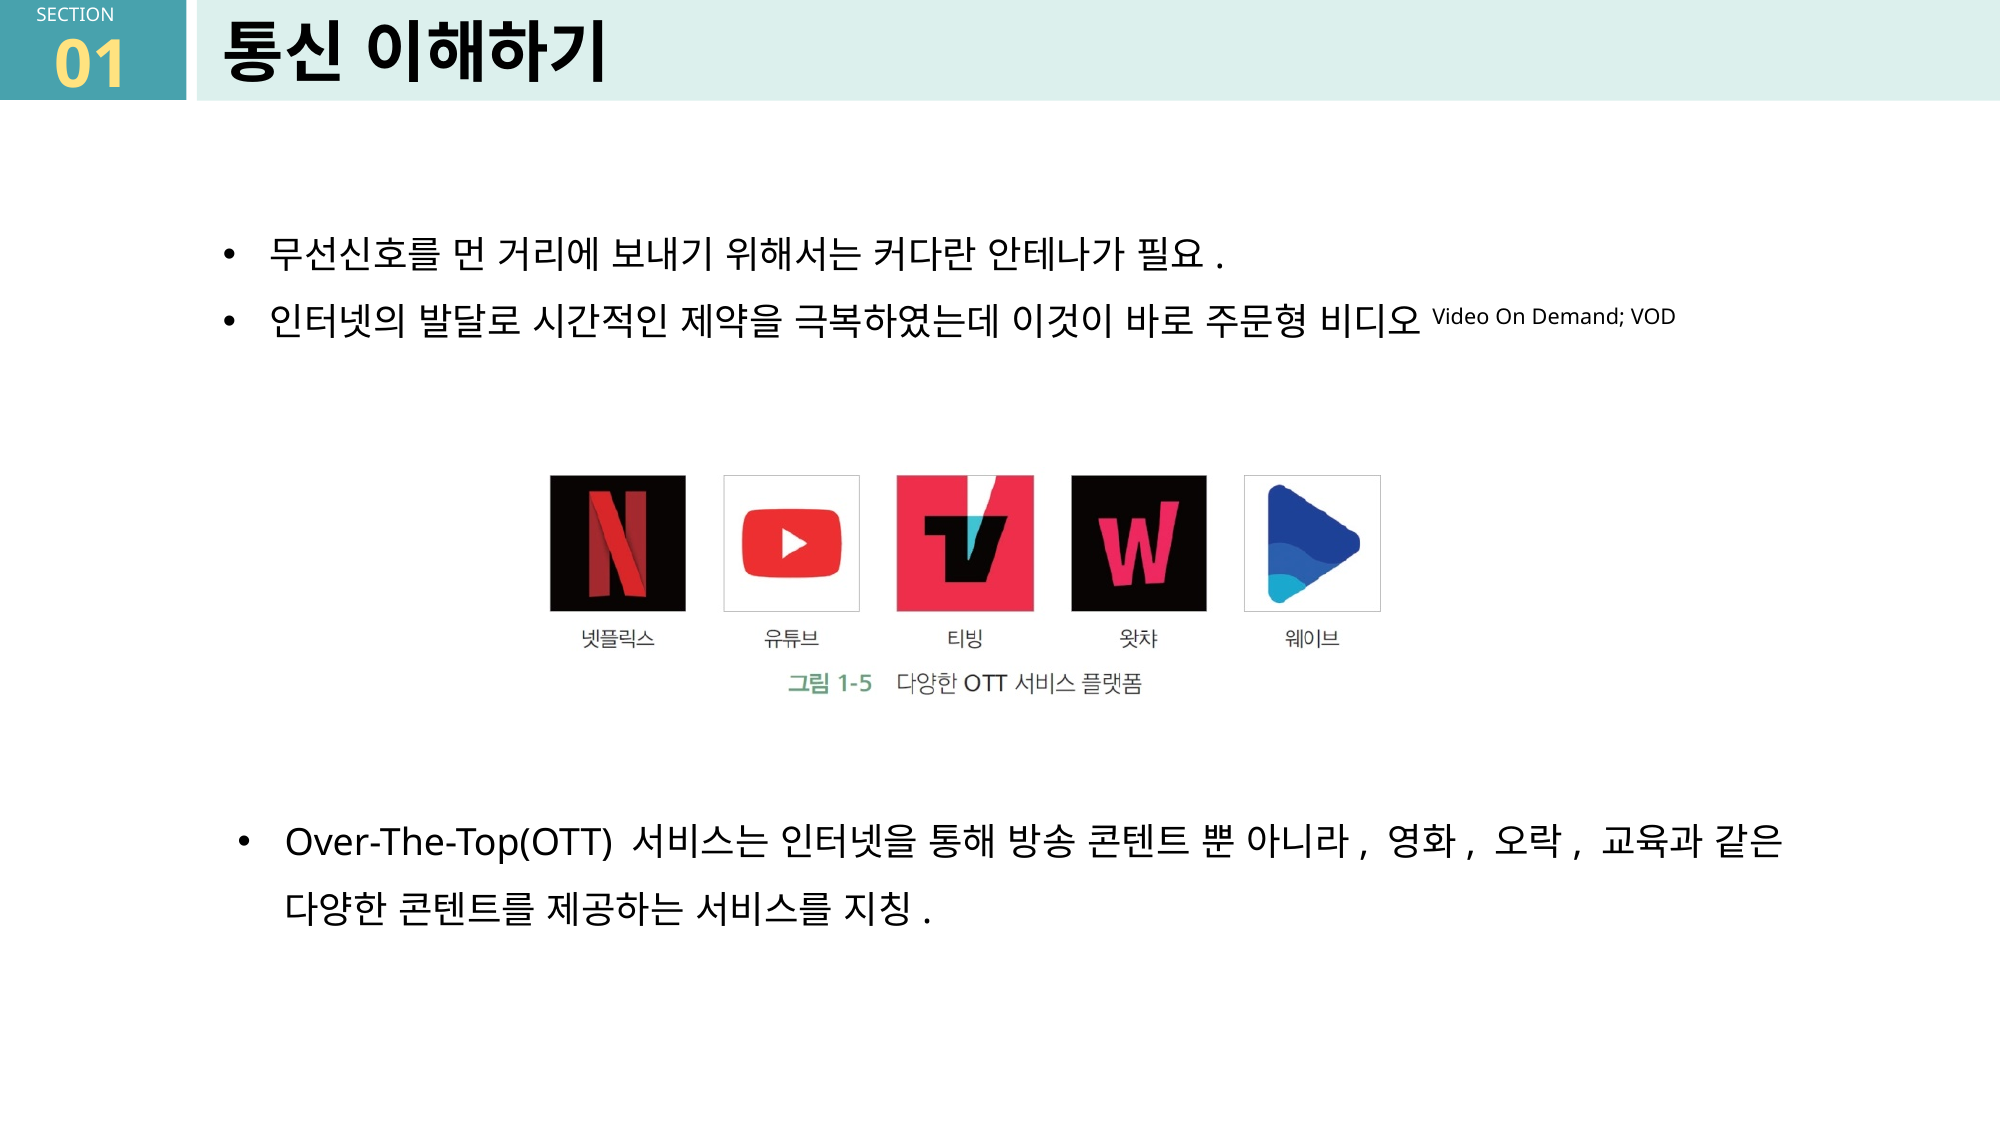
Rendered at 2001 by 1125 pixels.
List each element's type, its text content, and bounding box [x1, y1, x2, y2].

text_box 01 [0, 13, 186, 109]
text_box 통신 이해하기 [208, 1, 1984, 97]
picture [541, 466, 1389, 699]
text_box 무선신호를 먼 거리에 보내기 위해서는 커다란 안테나가 필요. 인터넷의 발달로 시간적인 제약을 극복하였는데 이것이 바로 주문형 비디오Video On Demand; VOD [208, 200, 1875, 351]
text_box Over-The-Top(OTT) 서비스는 인터넷을 통해 방송 콘텐트 뿐 아니라, 영화, 오락, 교육과 같은 다양한 콘텐트를 제공하는 서비스를 지칭. [222, 788, 1875, 939]
